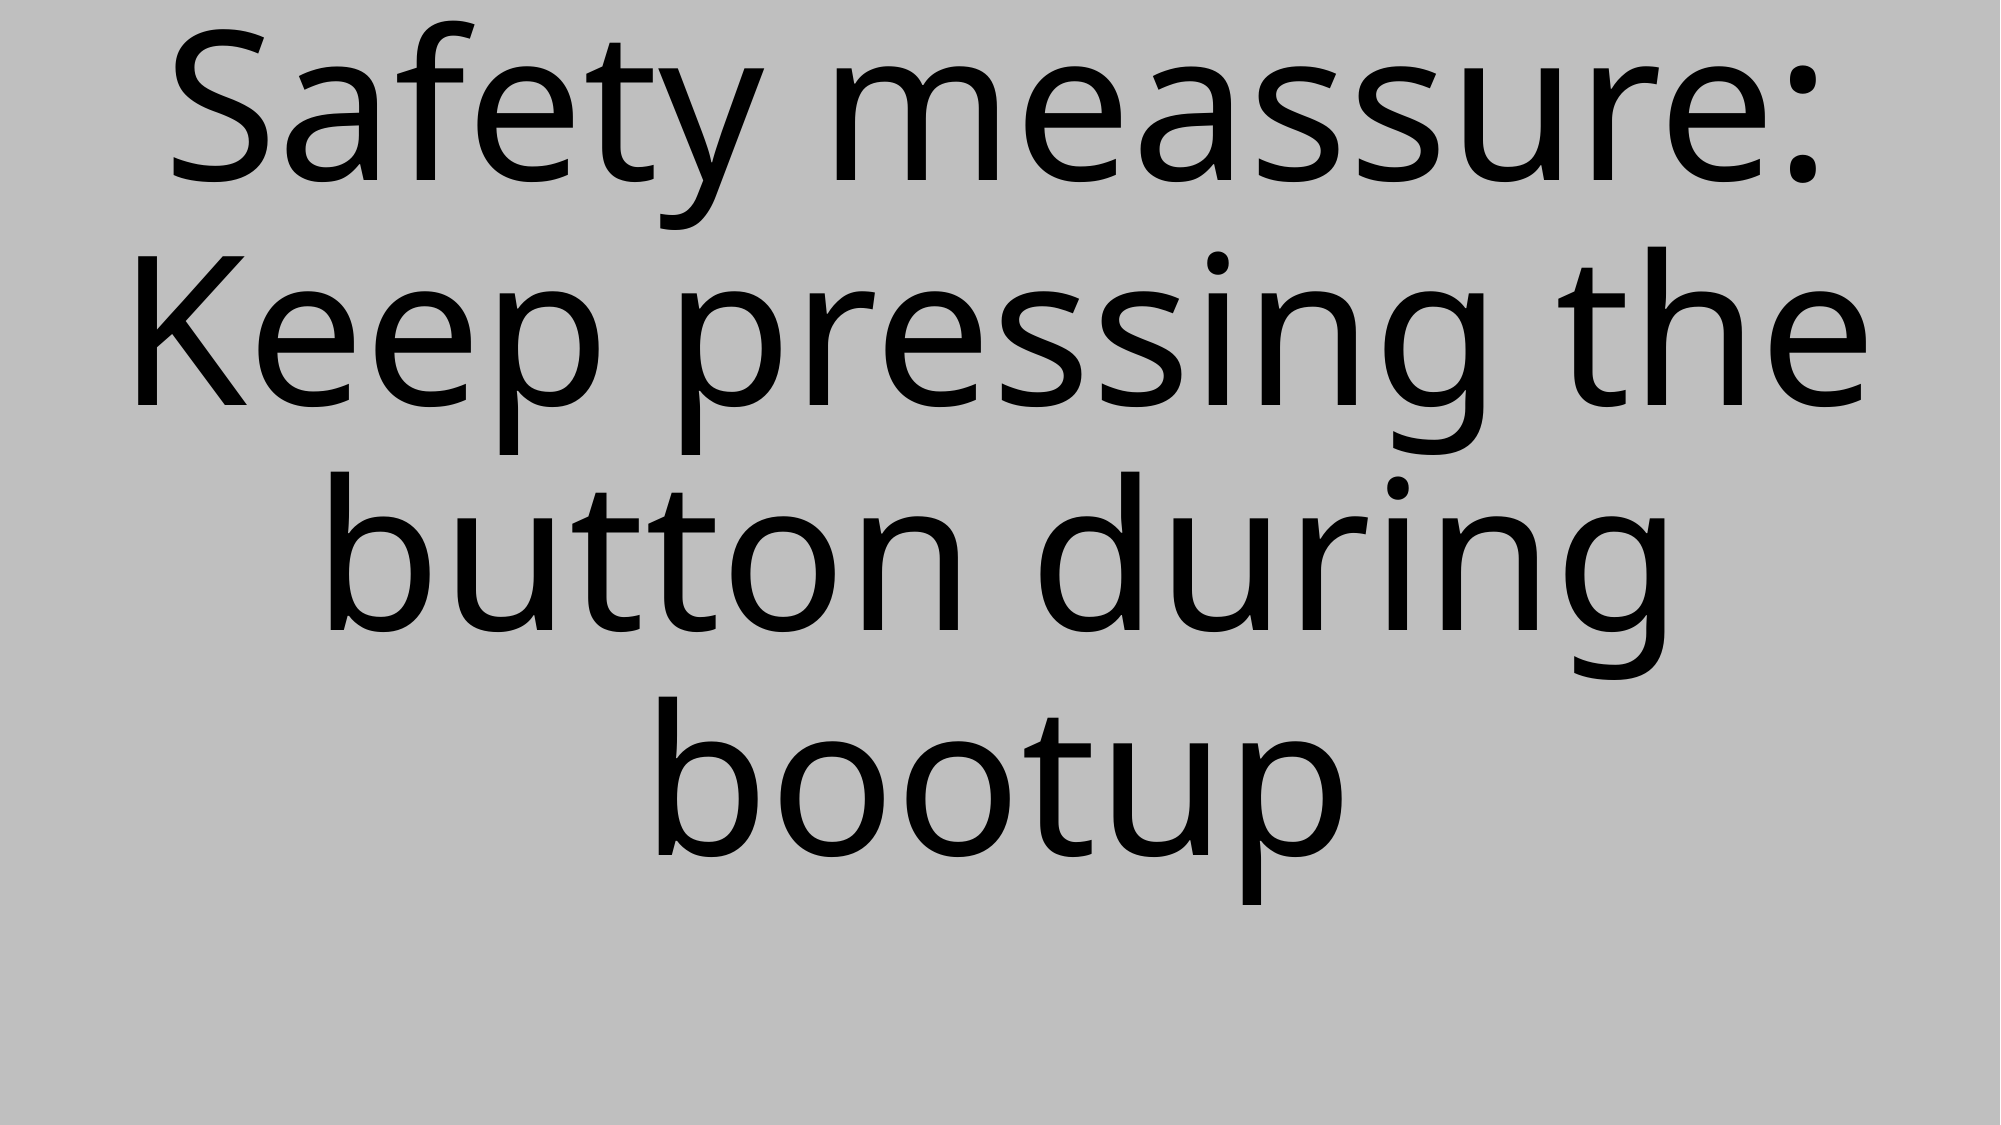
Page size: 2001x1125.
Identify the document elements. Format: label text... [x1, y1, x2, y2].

title Safety meassure: Keep pressing the button during bootup [73, 216, 1923, 909]
